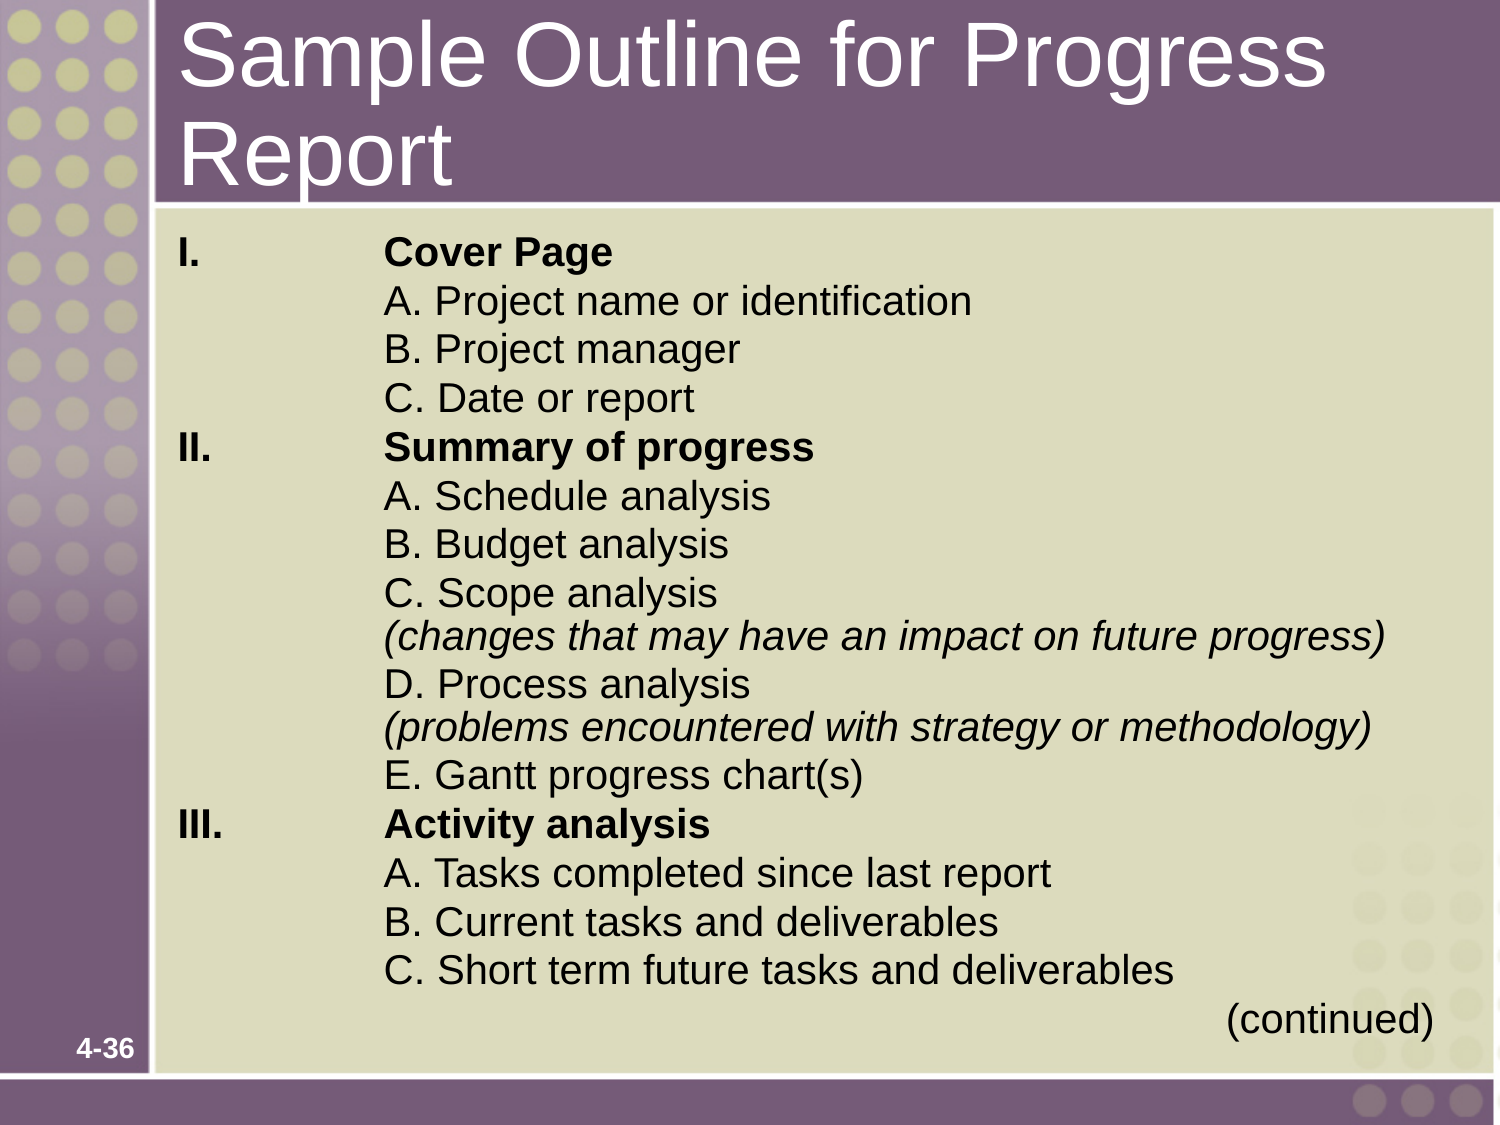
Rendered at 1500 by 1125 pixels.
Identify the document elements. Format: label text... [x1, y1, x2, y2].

text_box [424, 1076, 430, 1087]
title Sample Outline for Progress Report [162, 12, 1500, 201]
slide_number 4-36 [0, 1021, 151, 1101]
list I. Cover Page A. Project name or identification B. Project manager C. Date or report II. Summary of progress A. Schedule analysis B. Budget analysis C. Scope analysis (changes that may have an impact on future progress) D. Process analysis (problems encountered with strategy or methodology) E. Gantt progress chart(s) III. Activity analysis A. Tasks completed since last report B. Current tasks and deliverables C. Short term future tasks and deliverables (continued) [162, 224, 1451, 1076]
picture [0, 0, 1500, 1125]
text_box [424, 1087, 429, 1108]
